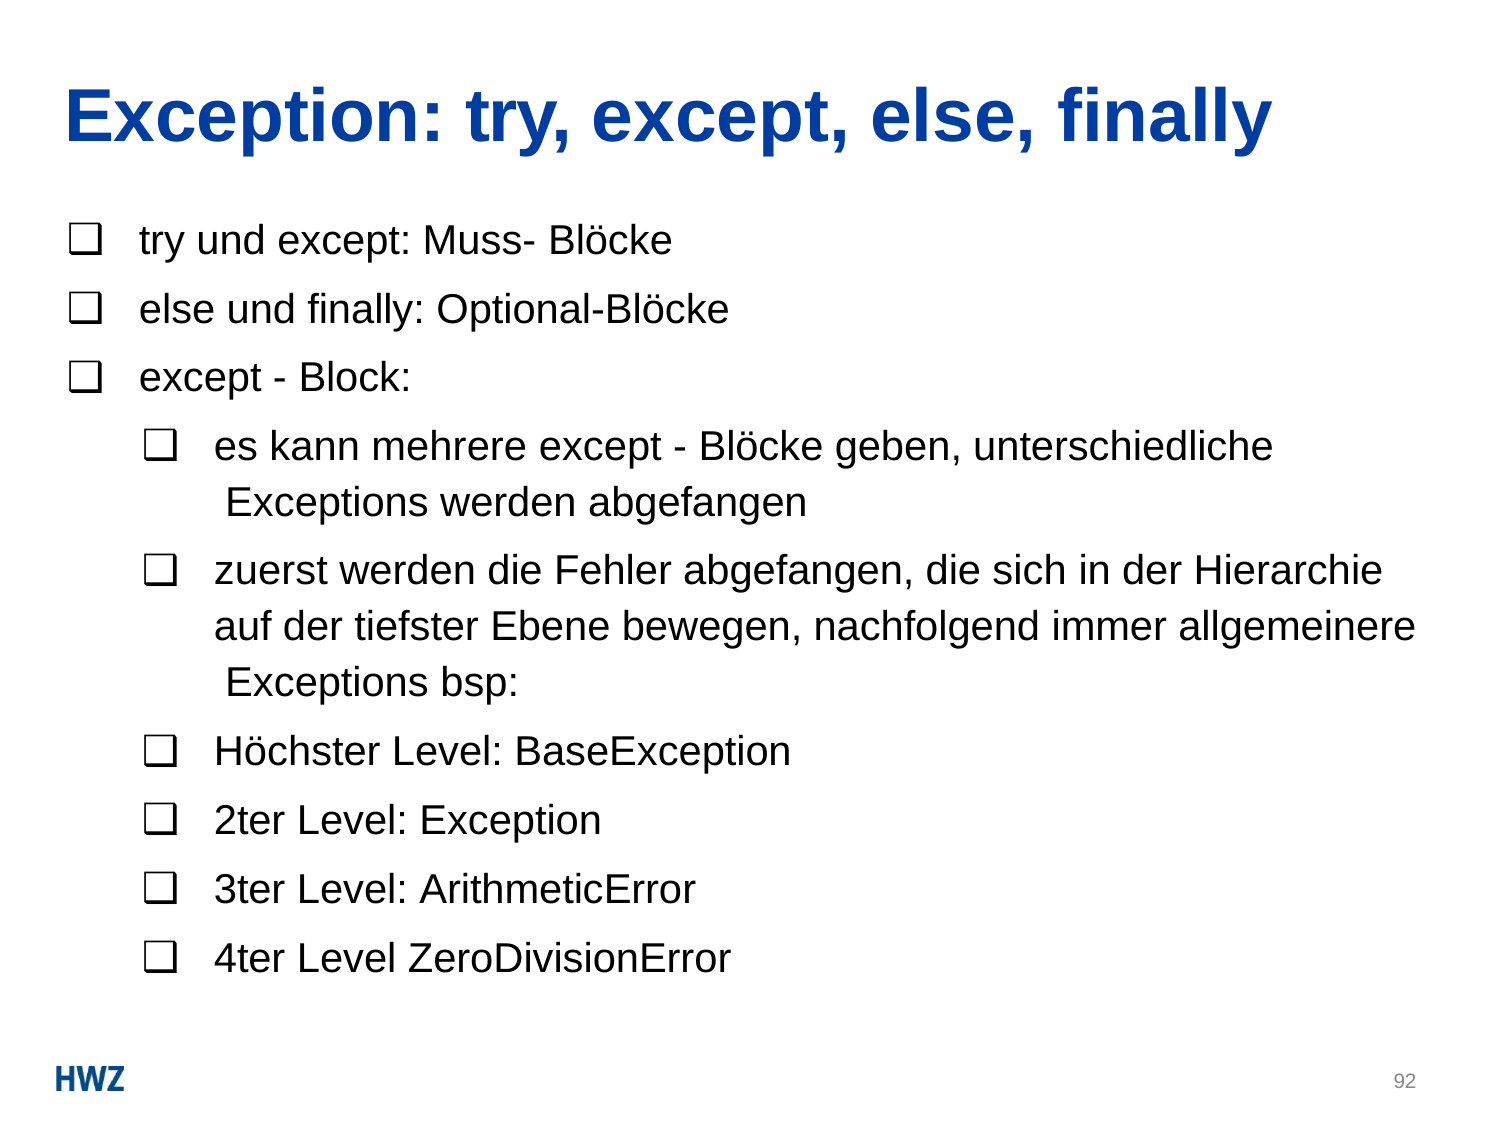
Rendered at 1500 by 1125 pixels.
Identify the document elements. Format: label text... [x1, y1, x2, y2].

title Exception: try, except, else, finally [62, 64, 1284, 254]
picture [56, 1066, 124, 1091]
text_box try und except: Muss- Blöcke else und finally: Optional-Blöcke except - Block: es kann mehrere except - Blöcke geben, unterschiedliche Exceptions werden abgefangen zuerst werden die Fehler abgefangen, die sich in der Hierarchie auf der tiefster Ebene bewegen, nachfolgend immer allgemeinere Exceptions bsp: Höchster Level: BaseException 2ter Level: Exception 3ter Level: ArithmeticError 4ter Level ZeroDivisionError [64, 191, 1422, 981]
slide_number 92 [1387, 1068, 1435, 1125]
